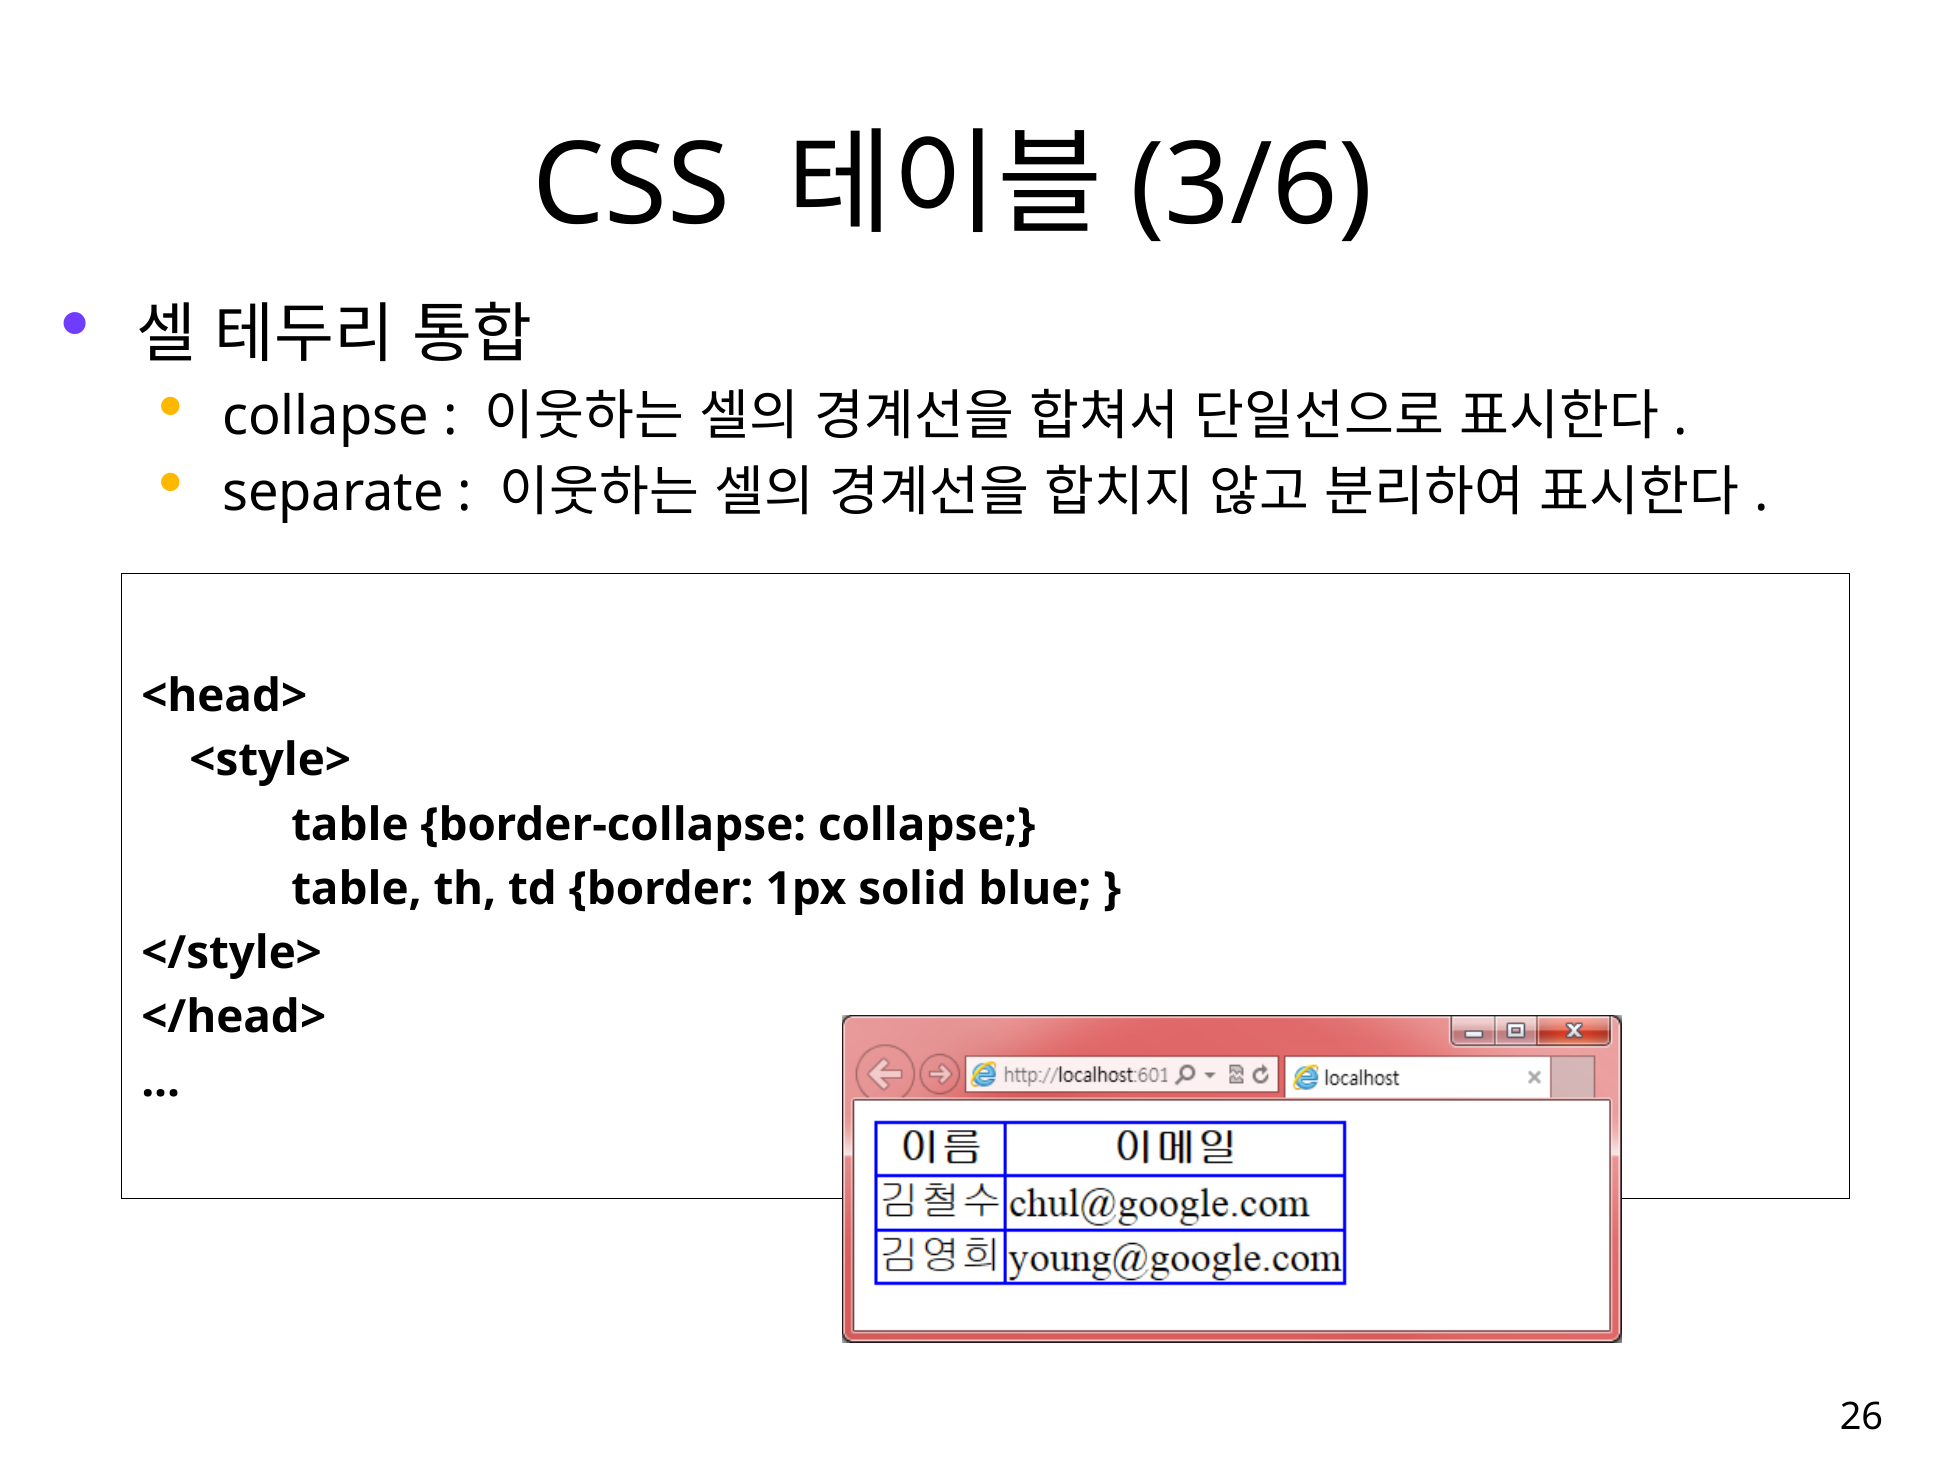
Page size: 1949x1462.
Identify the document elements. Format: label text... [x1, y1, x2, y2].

slide_number 26 [1496, 1372, 1899, 1462]
title CSS 테이블(3/6) [156, 92, 1749, 255]
picture [842, 1015, 1622, 1343]
list 셀 테두리 통합 collapse : 이웃하는 셀의 경계선을 합쳐서 단일선으로 표시한다. separate : 이웃하는 셀의 경계선을 합치지 않고 분리하여 표시한다. [48, 284, 1897, 1343]
text_box <head> <style> table {border-collapse: collapse;} table, th, td {border: 1px solid blue; } </style> </head> ... [121, 573, 1850, 1199]
